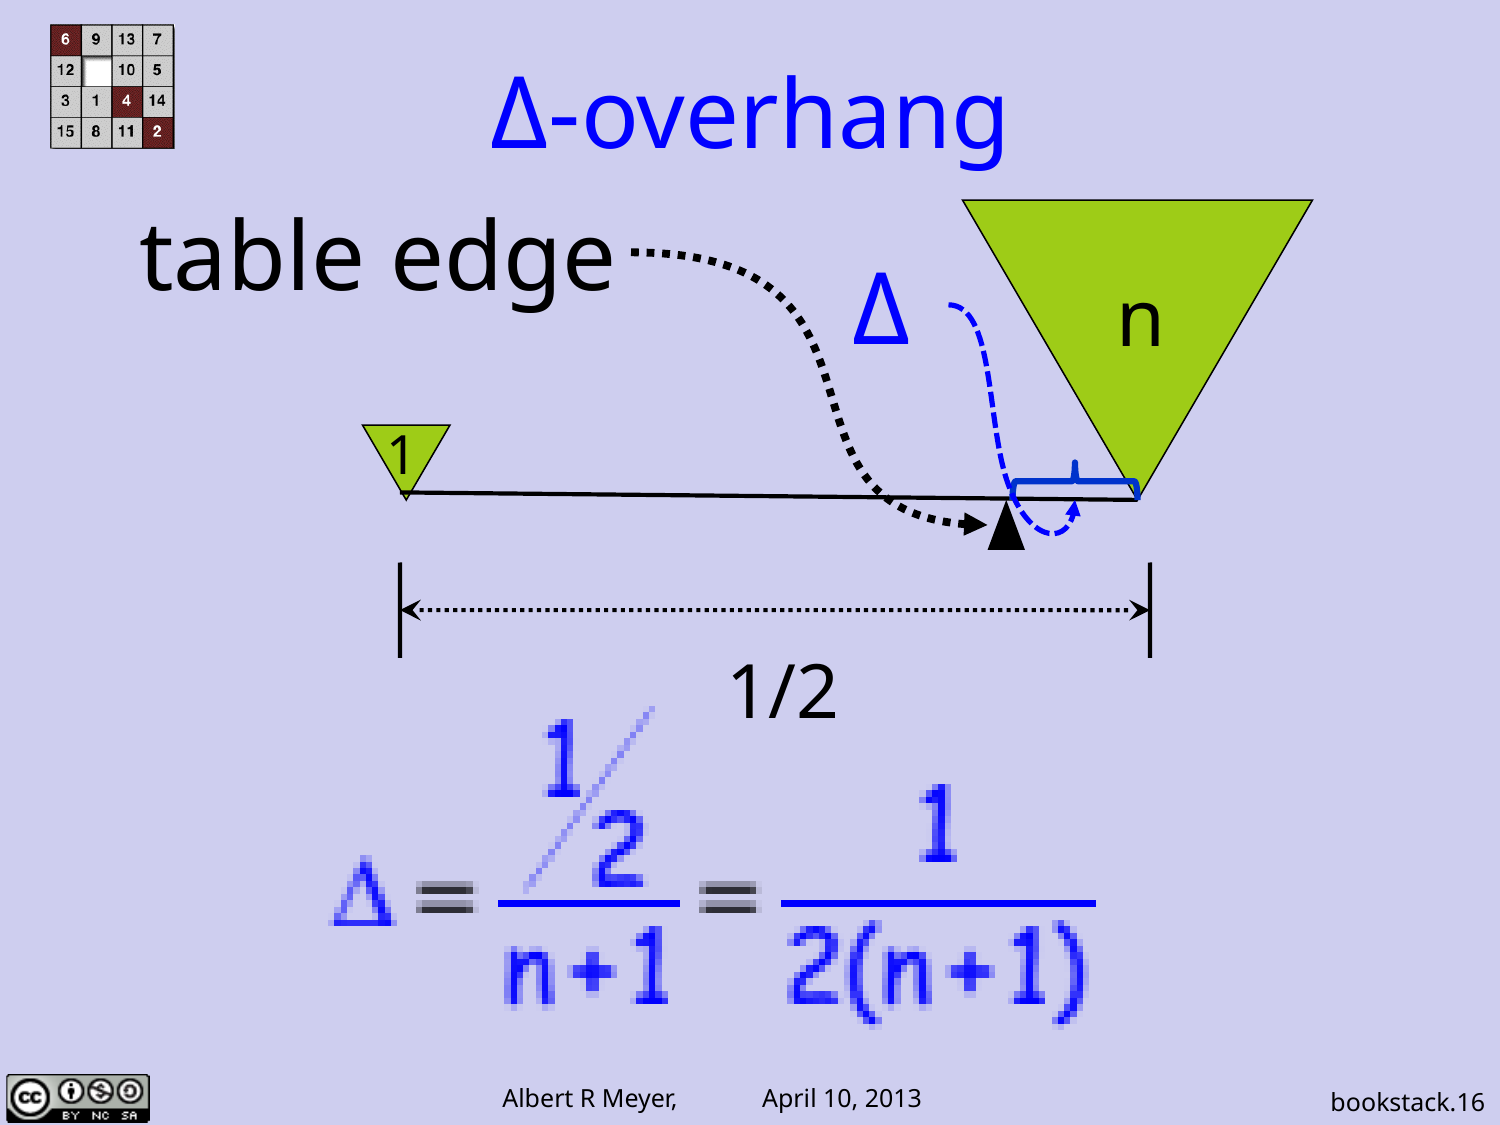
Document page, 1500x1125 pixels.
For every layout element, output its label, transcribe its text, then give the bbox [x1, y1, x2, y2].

text_box Δ-overhang [476, 40, 1026, 176]
picture [50, 24, 175, 149]
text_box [316, 687, 1109, 1038]
picture [6, 1074, 150, 1123]
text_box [962, 199, 1313, 501]
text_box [399, 492, 1138, 551]
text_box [837, 237, 1138, 501]
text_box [362, 413, 451, 501]
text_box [630, 252, 988, 526]
text_box table edge [124, 187, 632, 318]
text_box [399, 562, 1151, 743]
